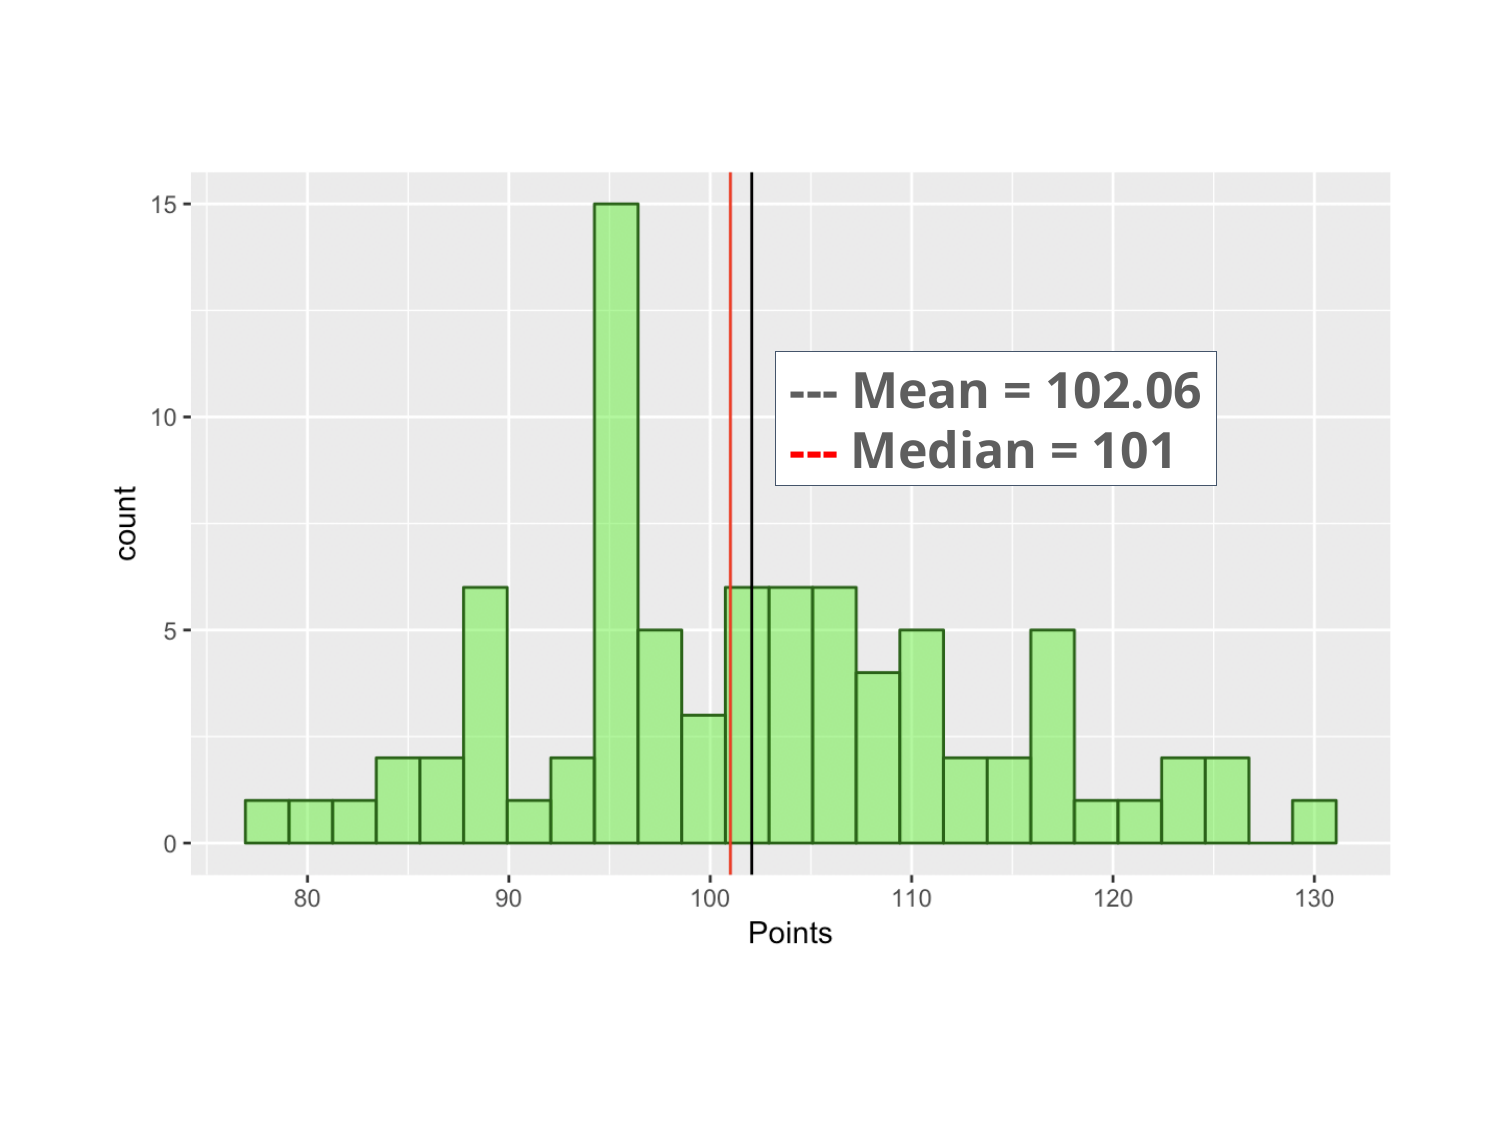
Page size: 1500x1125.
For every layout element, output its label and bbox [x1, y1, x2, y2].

picture [94, 162, 1406, 963]
